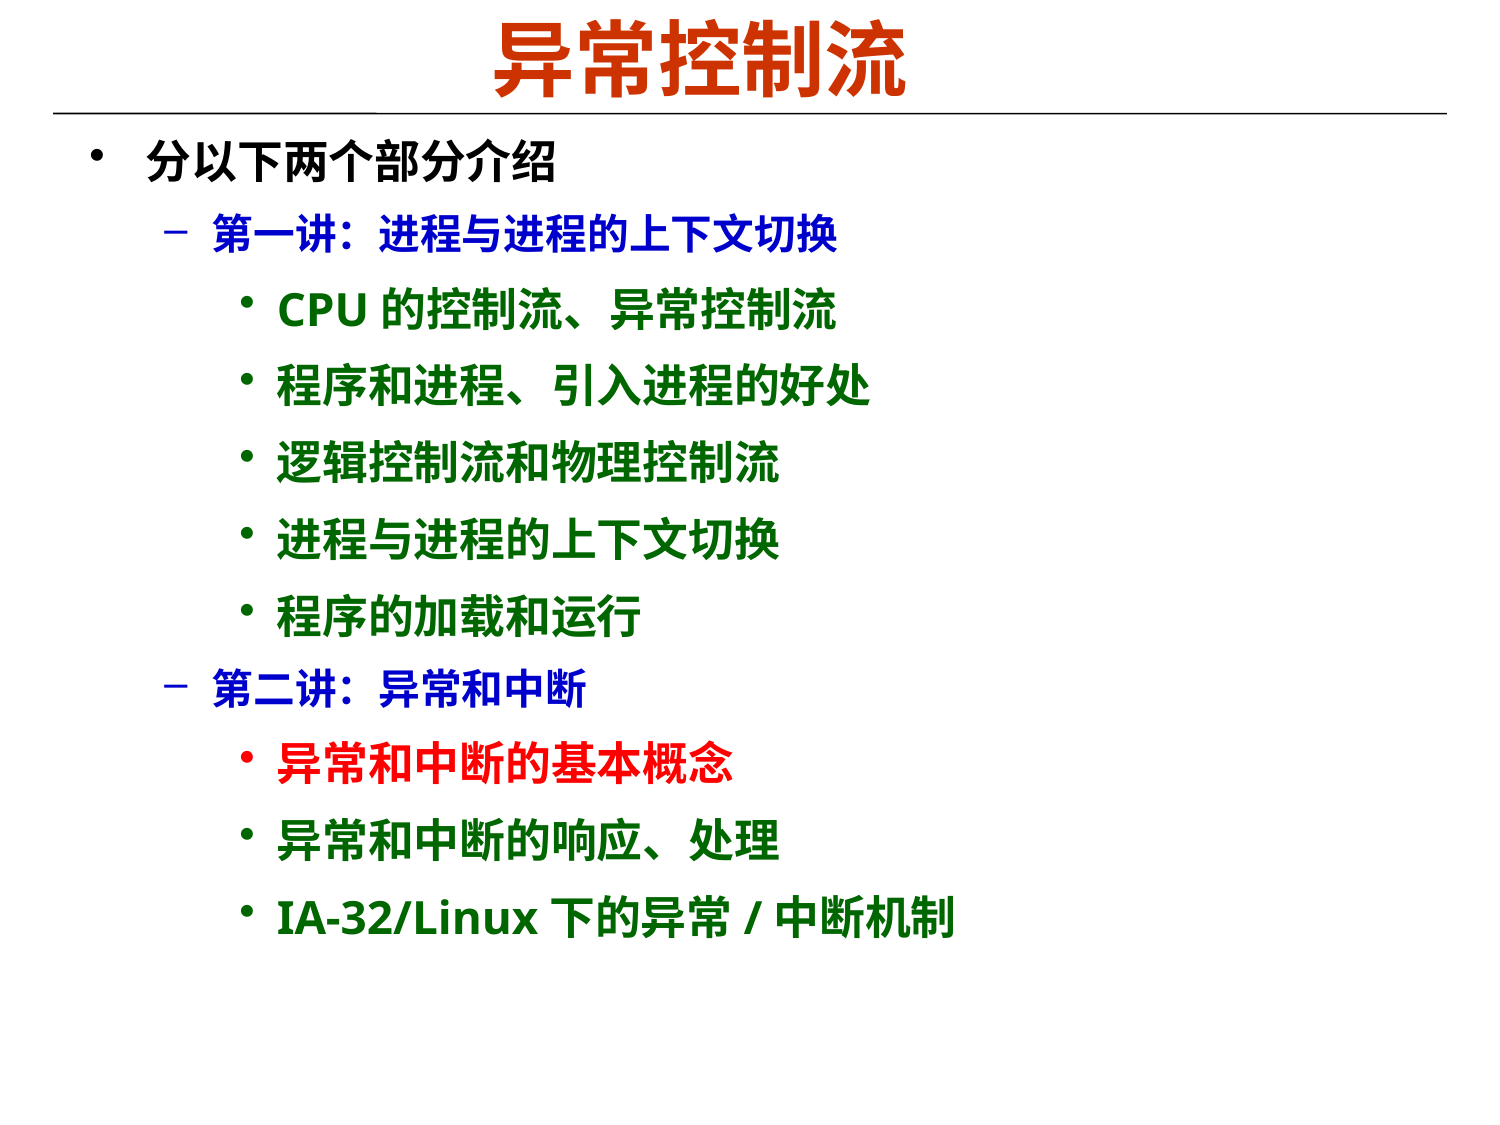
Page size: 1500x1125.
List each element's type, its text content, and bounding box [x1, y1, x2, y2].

title 异常控制流 [84, 9, 1316, 105]
list 分以下两个部分介绍 第一讲：进程与进程的上下文切换 CPU的控制流、异常控制流 程序和进程、引入进程的好处 逻辑控制流和物理控制流 进程与进程的上下文切换 程序的加载和运行 第二讲：异常和中断 异常和中断的基本概念 异常和中断的响应、处理 IA-32/Linux下的异常/中断机制 [74, 117, 1425, 1088]
